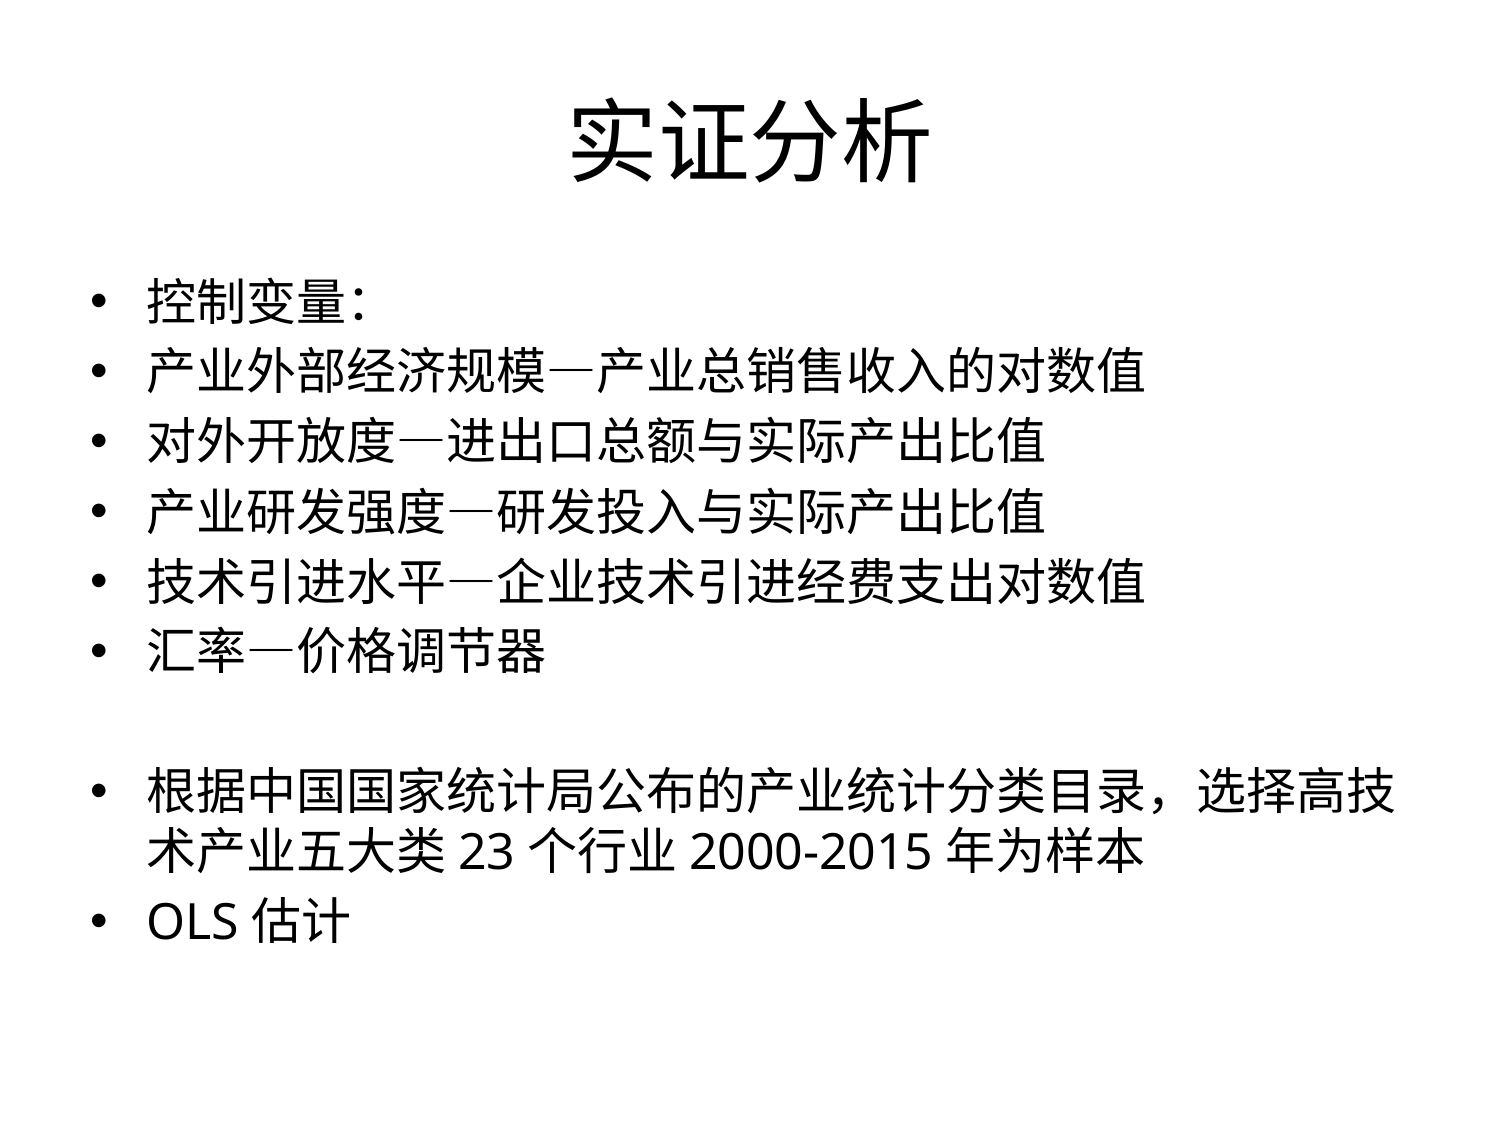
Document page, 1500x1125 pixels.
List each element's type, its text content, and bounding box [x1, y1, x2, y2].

title 实证分析 [75, 45, 1425, 233]
list 控制变量： 产业外部经济规模—产业总销售收入的对数值 对外开放度—进出口总额与实际产出比值 产业研发强度—研发投入与实际产出比值 技术引进水平—企业技术引进经费支出对数值 汇率—价格调节器 根据中国国家统计局公布的产业统计分类目录，选择高技术产业五大类23个行业2000-2015年为样本 OLS估计 [75, 262, 1425, 1005]
